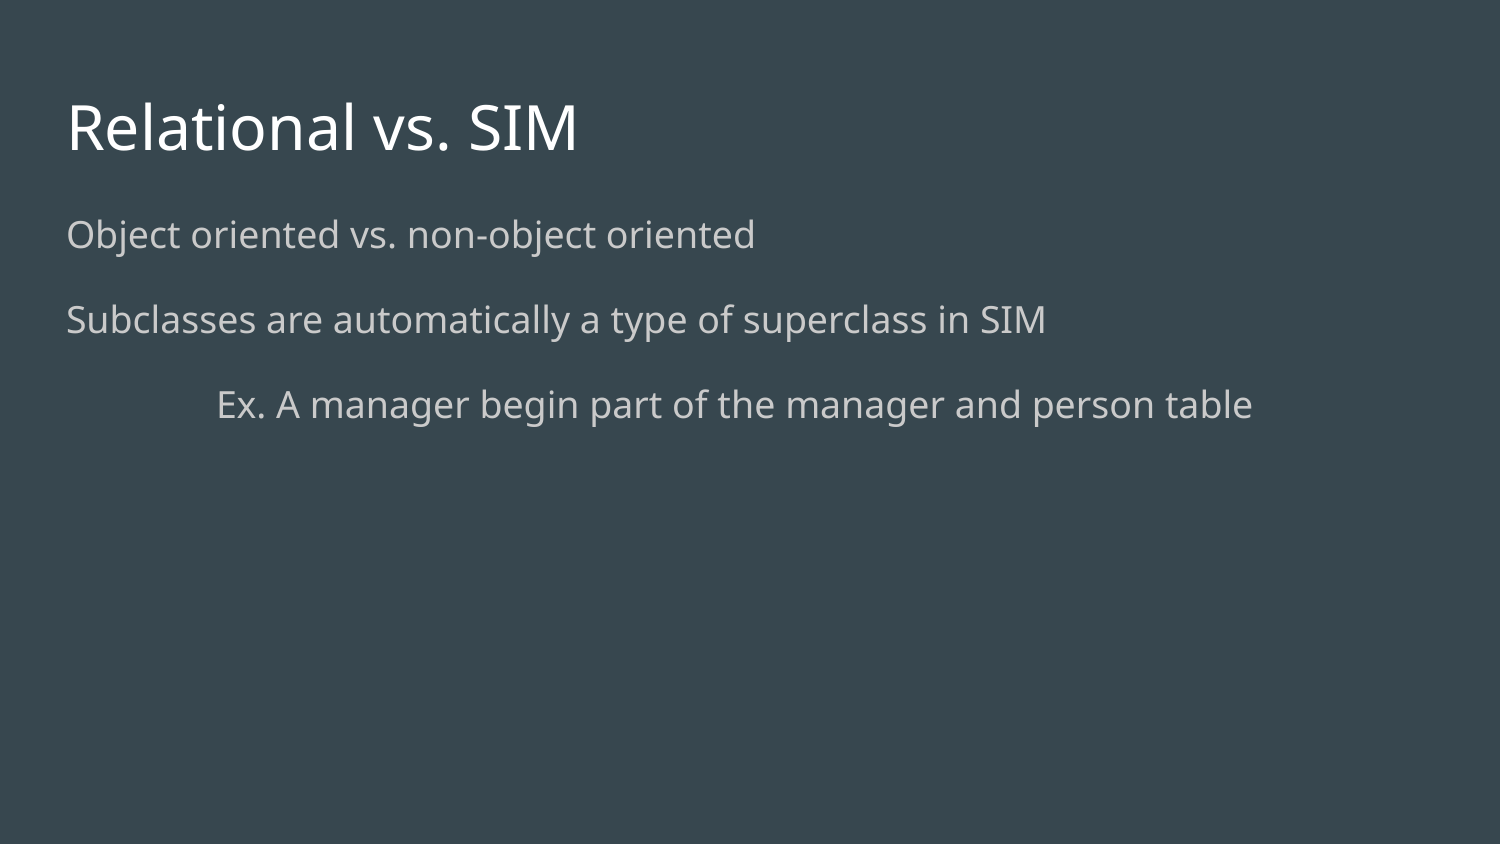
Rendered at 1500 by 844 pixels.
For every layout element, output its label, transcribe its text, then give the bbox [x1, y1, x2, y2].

title Relational vs. SIM [51, 72, 1449, 167]
list Object oriented vs. non-object oriented Subclasses are automatically a type of superclass in SIM Ex. A manager begin part of the manager and person table [51, 189, 1449, 750]
